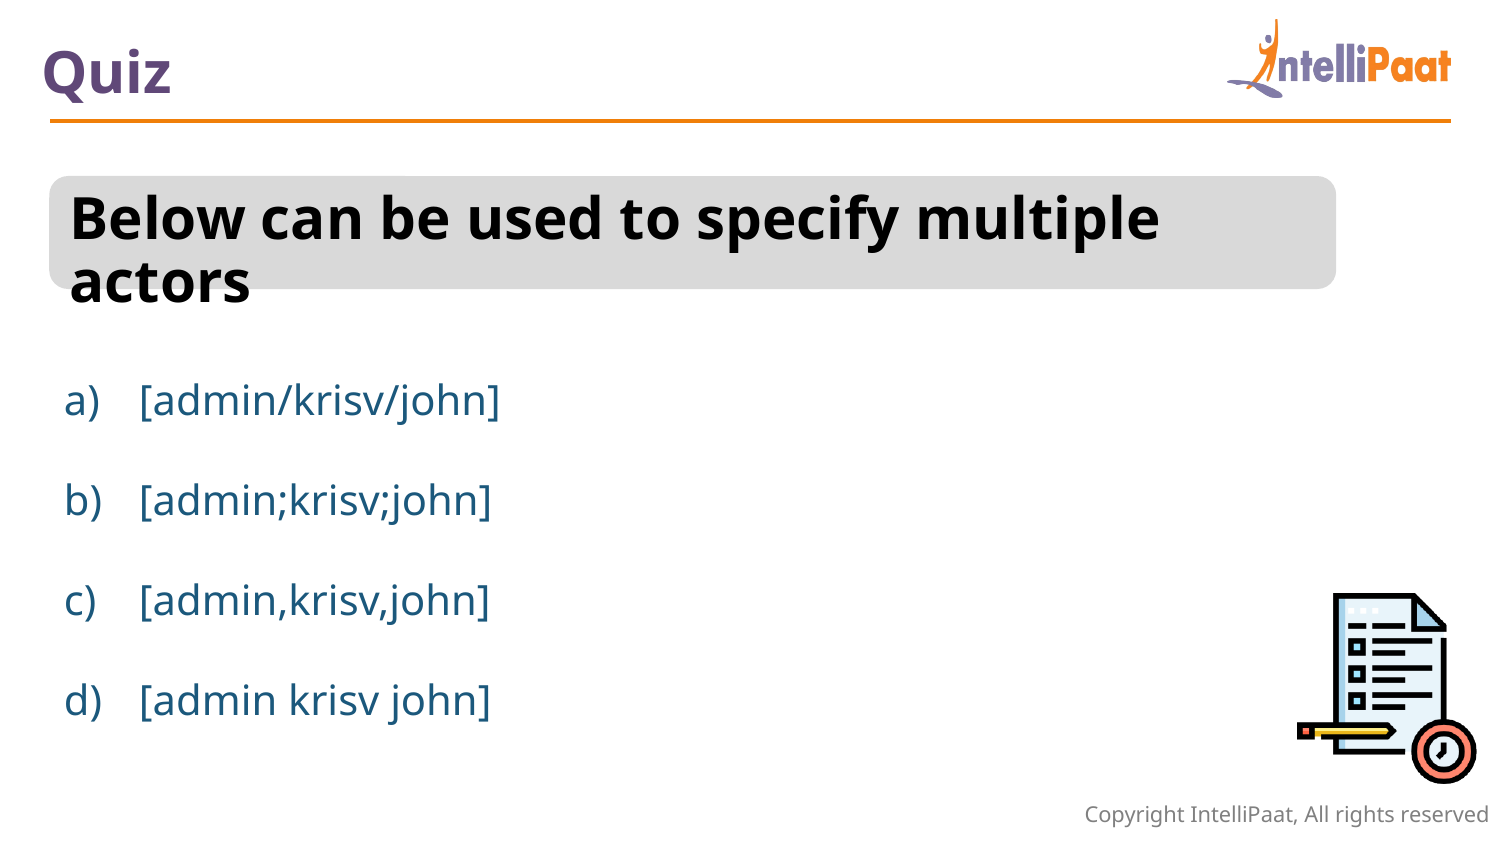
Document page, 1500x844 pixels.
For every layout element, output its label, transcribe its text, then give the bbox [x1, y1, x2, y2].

picture [1227, 19, 1451, 98]
picture [1291, 593, 1482, 784]
text_box [admin/krisv/john] [admin;krisv;john] [admin,krisv,john] [admin krisv john] [49, 316, 922, 732]
text_box Quiz [26, 27, 187, 113]
text_box Below can be used to specify multiple actors [49, 175, 1337, 290]
